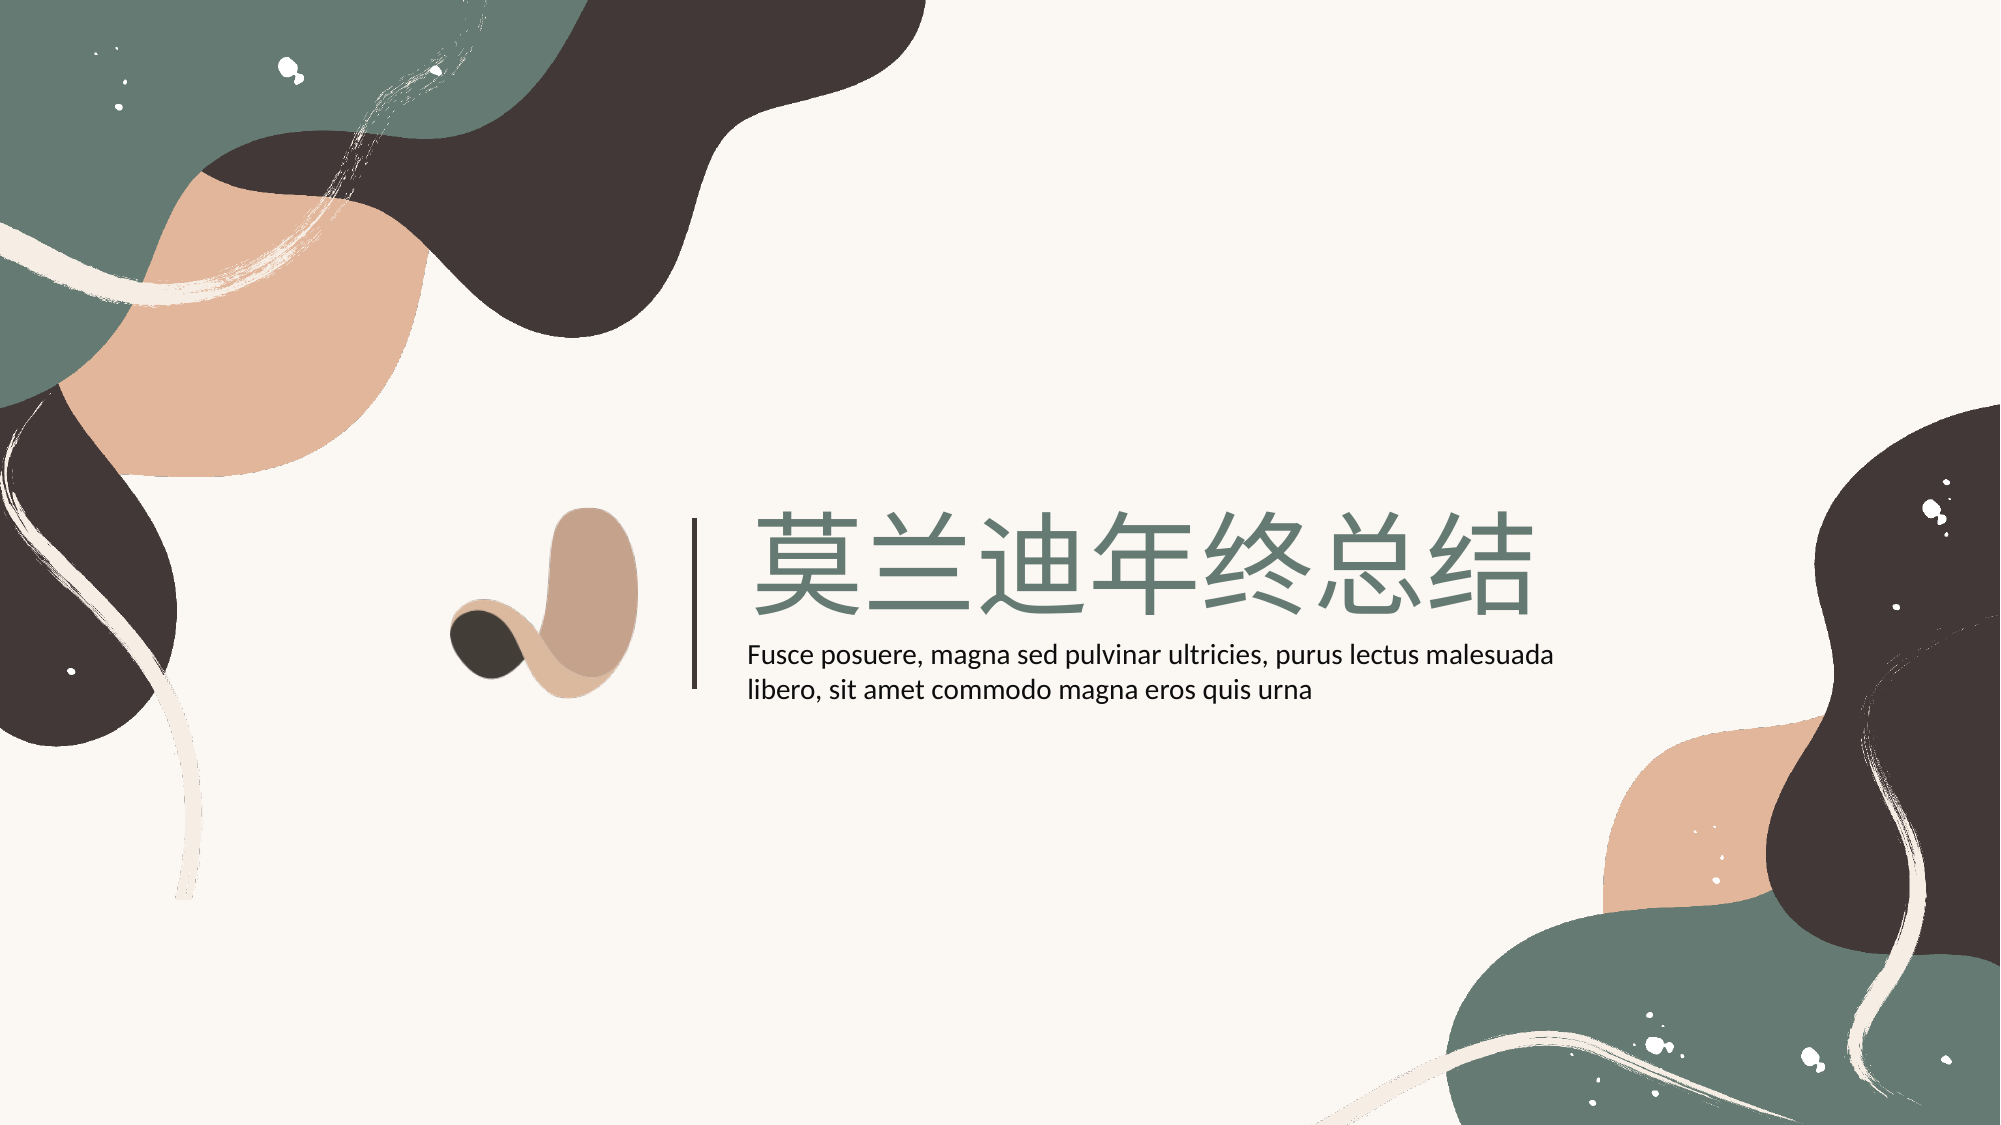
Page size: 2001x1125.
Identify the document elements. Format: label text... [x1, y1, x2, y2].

text_box 莫兰迪年终总结 [736, 486, 1554, 628]
picture [1284, 392, 2000, 1125]
picture [0, 0, 956, 900]
text_box Fusce posuere, magna sed pulvinar ultricies, purus lectus malesuada libero, sit amet commodo magna eros quis urna [732, 628, 1583, 713]
